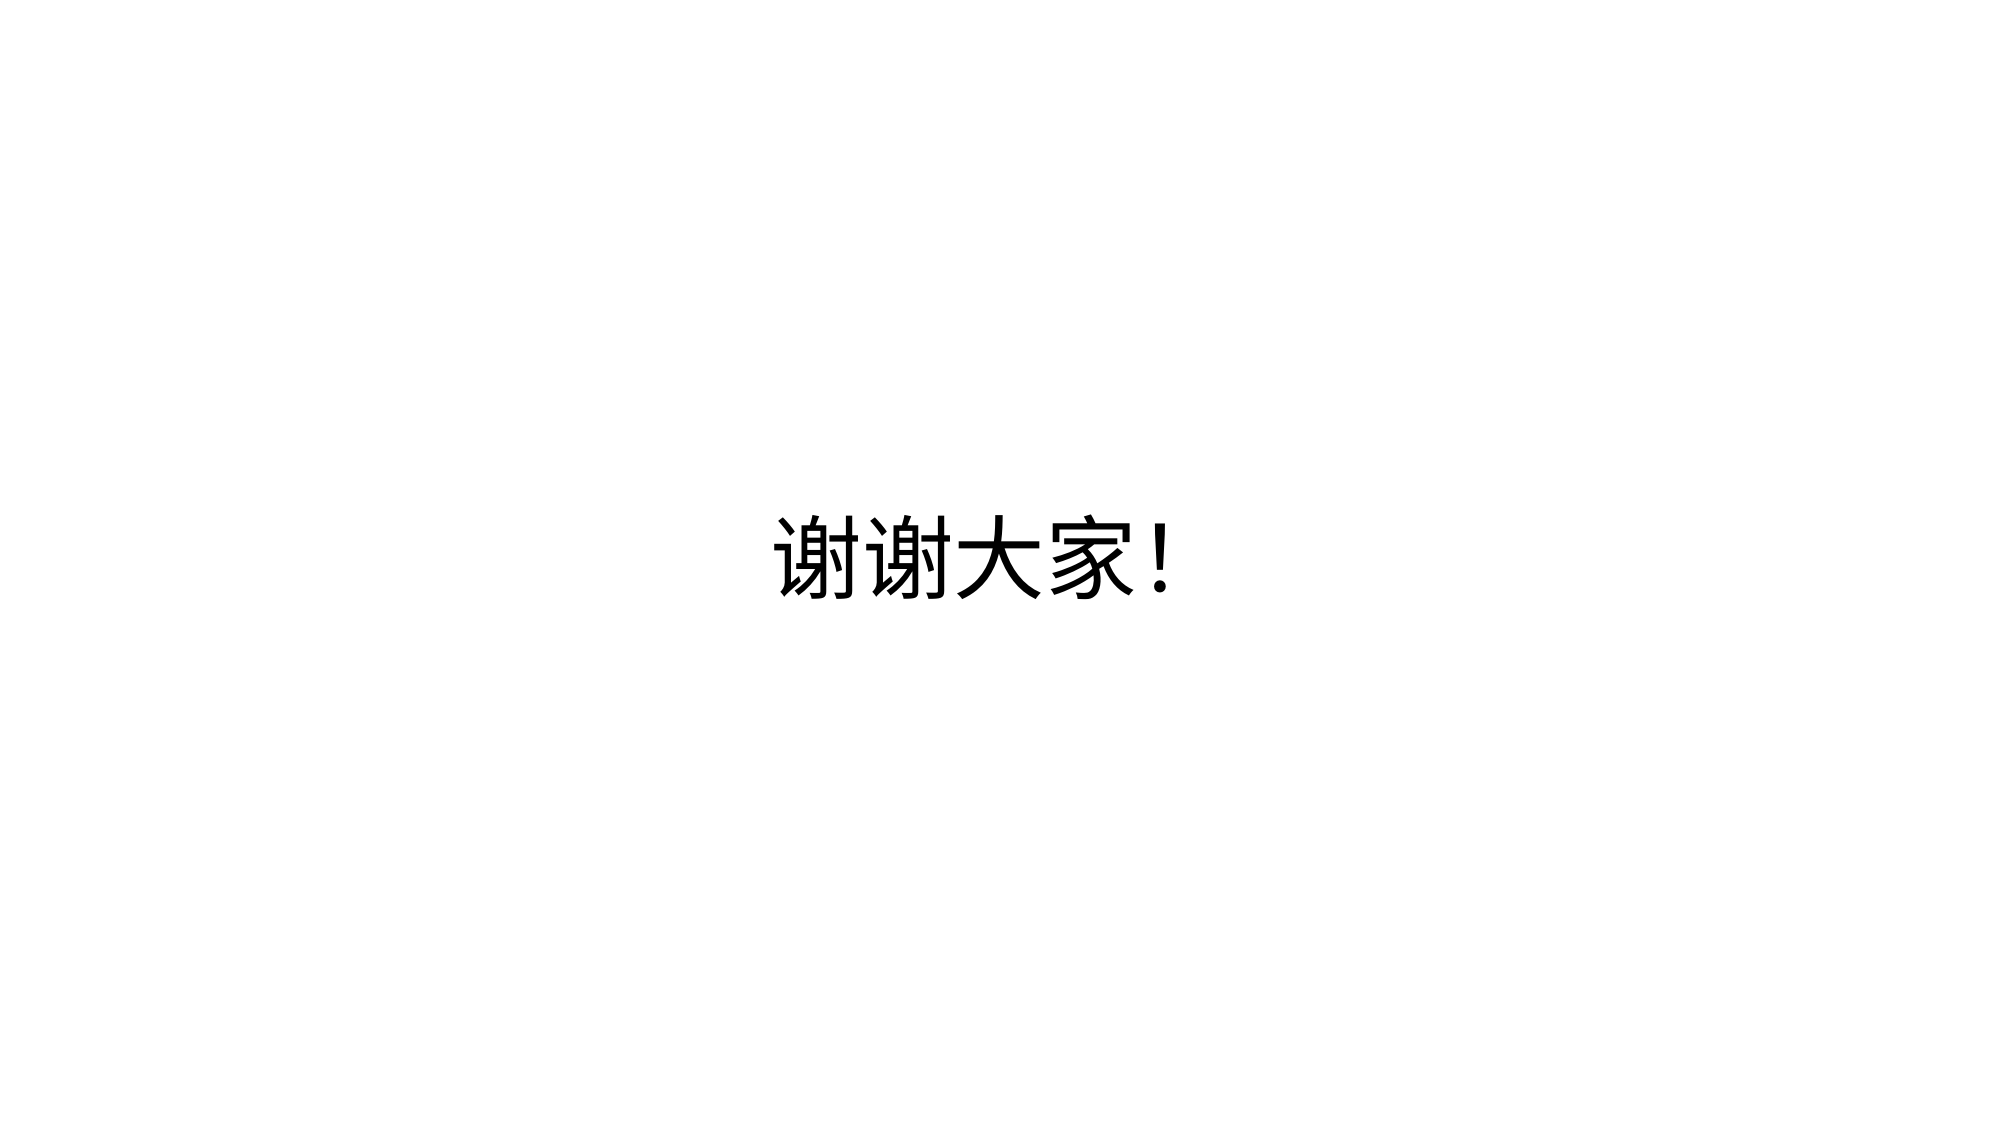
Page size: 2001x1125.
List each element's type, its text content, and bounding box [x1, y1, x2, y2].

title 谢谢大家！ [137, 453, 1863, 672]
